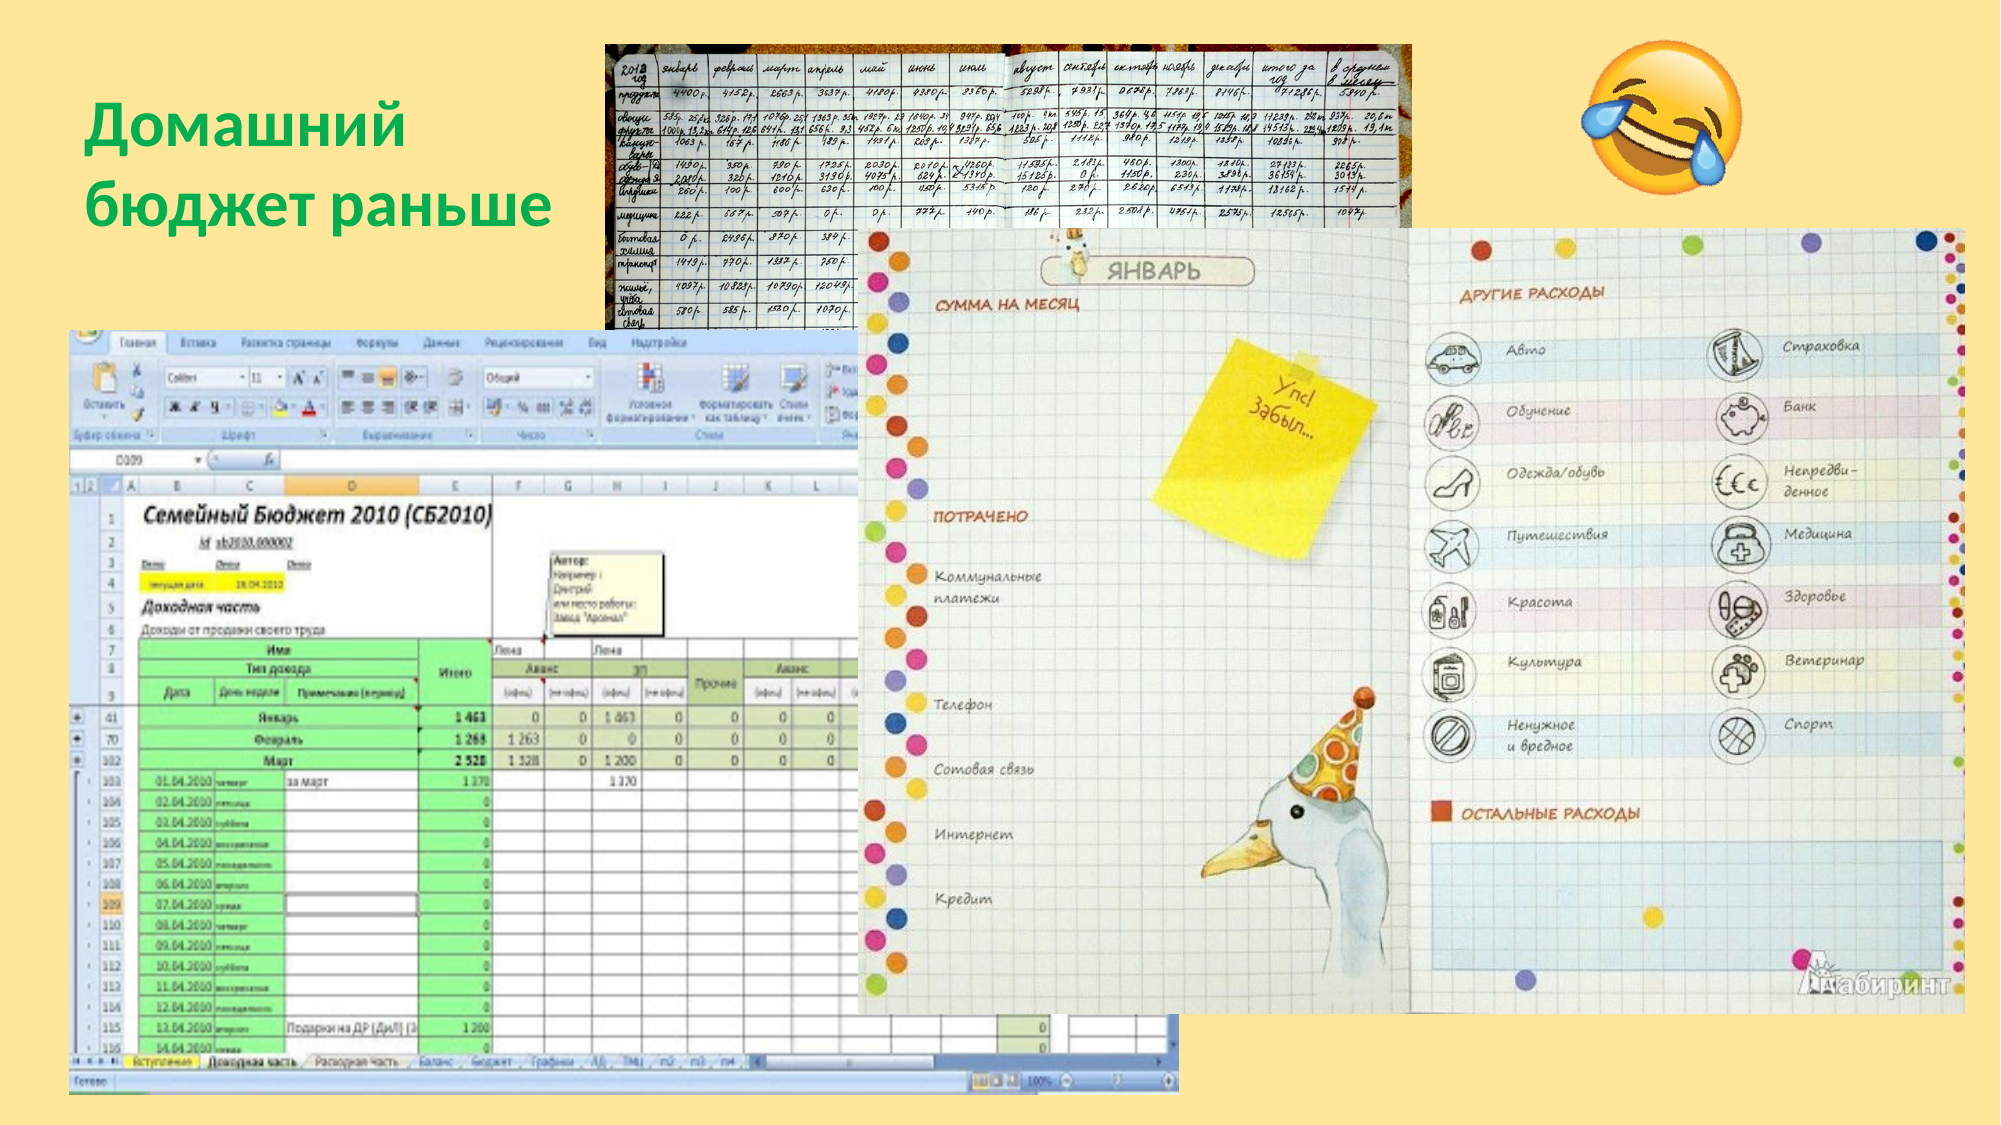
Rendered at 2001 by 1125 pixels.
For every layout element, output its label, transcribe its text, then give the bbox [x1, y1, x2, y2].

picture [69, 0, 1965, 1095]
text_box Домашний бюджет раньше [69, 72, 605, 248]
